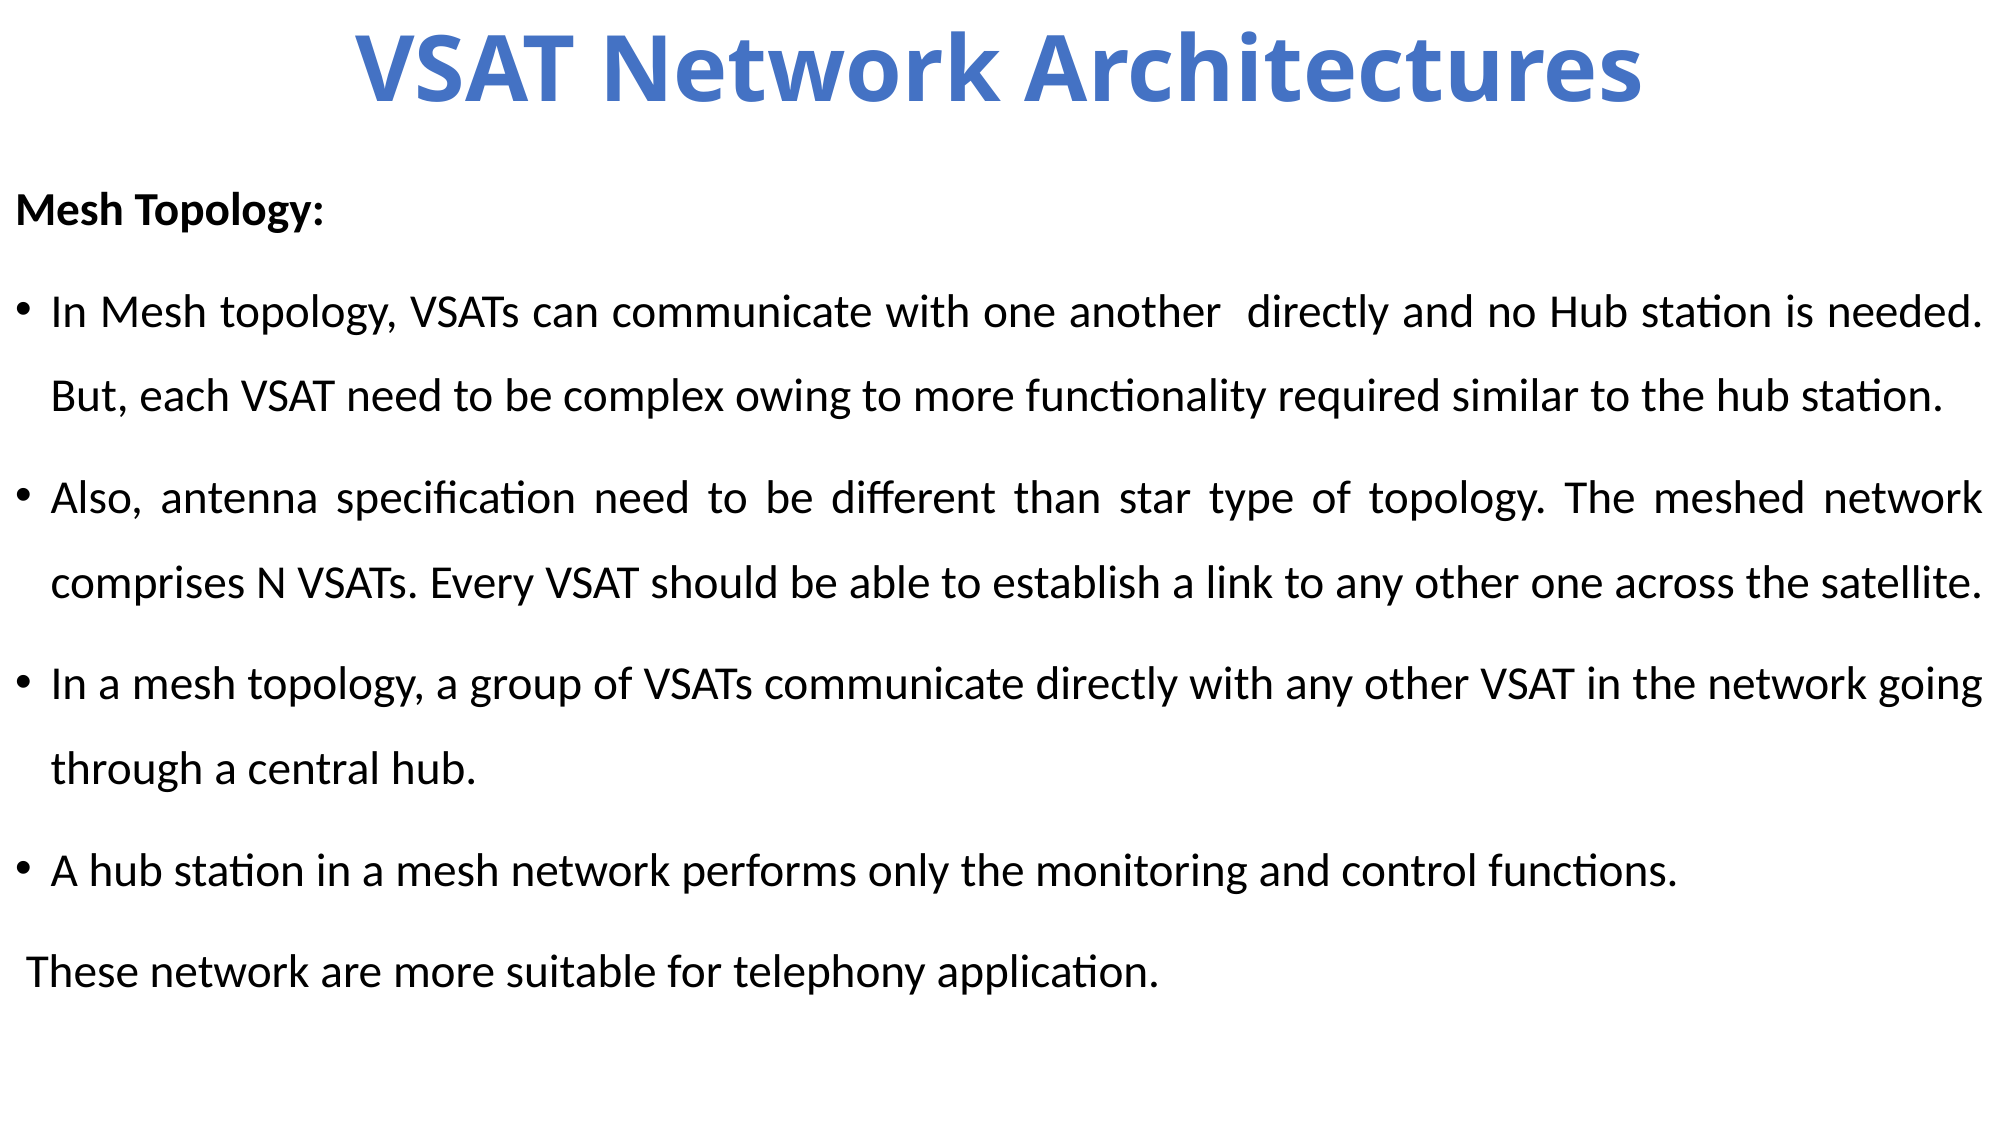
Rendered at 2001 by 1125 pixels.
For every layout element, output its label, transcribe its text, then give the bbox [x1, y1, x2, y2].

title VSAT Network Architectures [0, 0, 2000, 142]
list Mesh Topology: In Mesh topology, VSATs can communicate with one another directly and no Hub station is needed. But, each VSAT need to be complex owing to more functionality required similar to the hub station. Also, antenna specification need to be different than star type of topology. The meshed network comprises N VSATs. Every VSAT should be able to establish a link to any other one across the satellite. In a mesh topology, a group of VSATs communicate directly with any other VSAT in the network going through a central hub. A hub station in a mesh network performs only the monitoring and control functions. These network are more suitable for telephony application. [0, 142, 2000, 1125]
